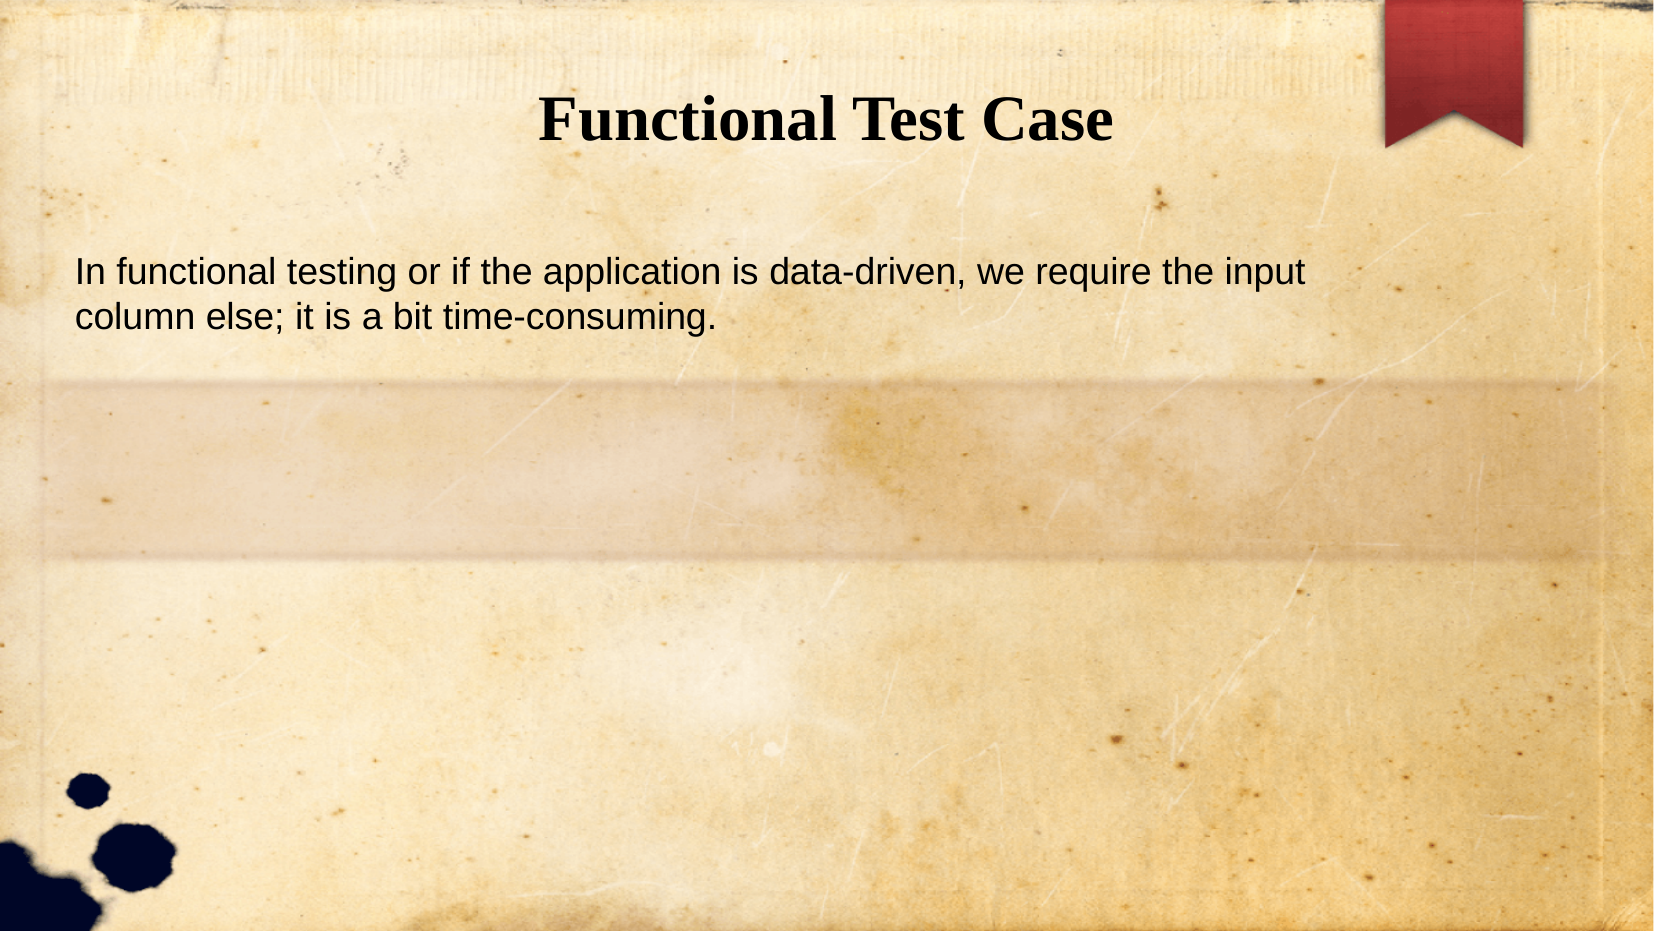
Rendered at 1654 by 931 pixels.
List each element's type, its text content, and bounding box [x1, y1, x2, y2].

text_box Functional Test Case [82, 37, 1571, 193]
text_box [82, 584, 1538, 931]
text_box In functional testing or if the application is data-driven, we require the input column else; it is a bit time-consuming. [59, 239, 1450, 345]
picture [0, 0, 1654, 931]
